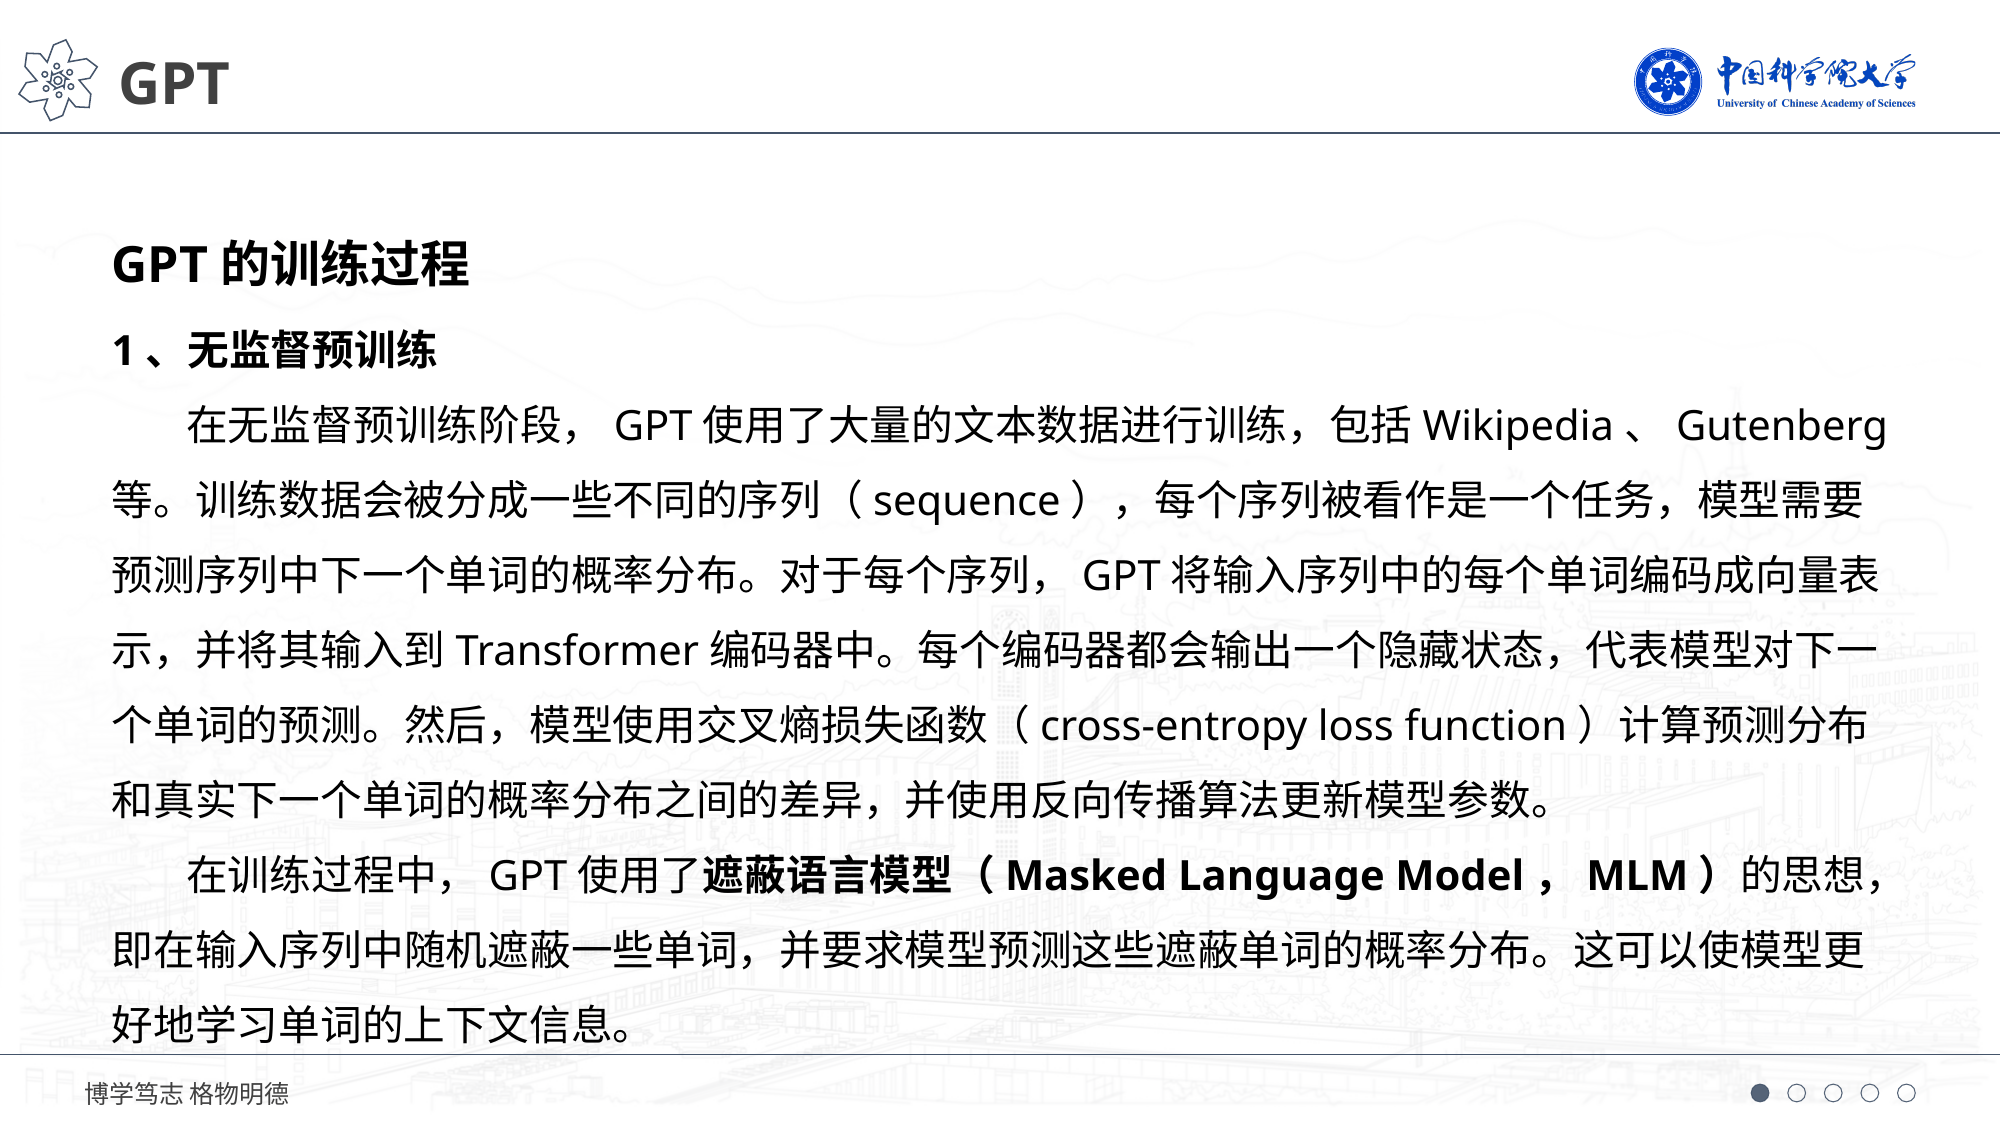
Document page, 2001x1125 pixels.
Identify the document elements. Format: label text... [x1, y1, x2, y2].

text_box GPT的训练过程 [96, 195, 1030, 301]
picture [1714, 54, 1916, 109]
text_box 1、无监督预训练 在无监督预训练阶段，GPT使用了大量的文本数据进行训练，包括Wikipedia、Gutenberg等。训练数据会被分成一些不同的序列（sequence），每个序列被看作是一个任务，模型需要预测序列中下一个单词的概率分布。对于每个序列，GPT将输入序列中的每个单词编码成向量表示，并将其输入到Transformer编码器中。每个编码器都会输出一个隐藏状态，代表模型对下一个单词的预测。然后，模型使用交叉熵损失函数（cross-entropy loss function）计算预测分布和真实下一个单词的概率分布之间的差异，并使用反向传播算法更新模型参数。 在训练过程中，GPT使用了遮蔽语言模型（Masked Language Model，MLM）的思想，即在输入序列中随机遮蔽一些单词，并要求模型预测这些遮蔽单词的概率分布。这可以使模型更好地学习单词的上下文信息。 [96, 290, 1903, 1125]
list GPT [112, 34, 1493, 123]
